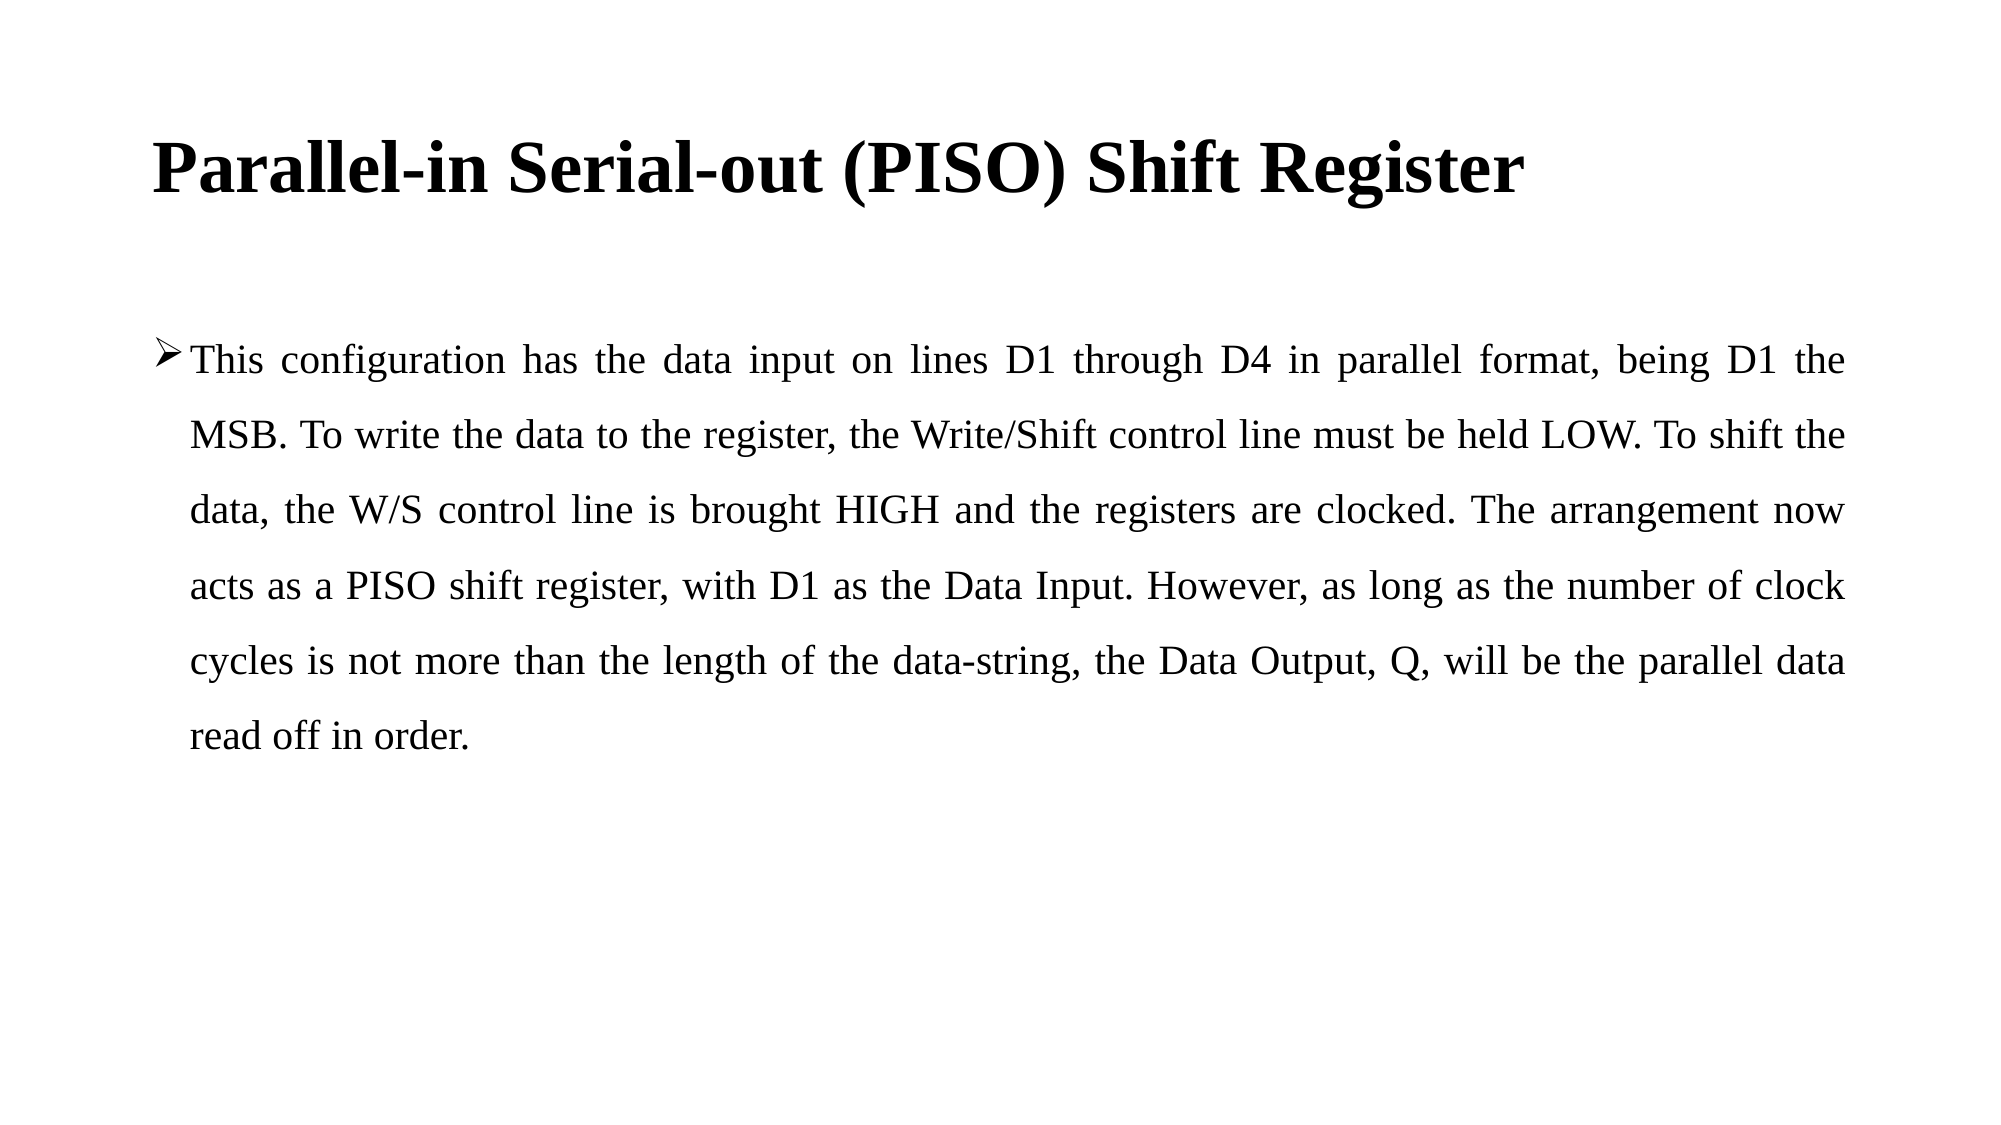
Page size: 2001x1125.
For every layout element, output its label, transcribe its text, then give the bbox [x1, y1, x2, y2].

list This configuration has the data input on lines D1 through D4 in parallel format, being D1 the MSB. To write the data to the register, the Write/Shift control line must be held LOW. To shift the data, the W/S control line is brought HIGH and the registers are clocked. The arrangement now acts as a PISO shift register, with D1 as the Data Input. However, as long as the number of clock cycles is not more than the length of the data-string, the Data Output, Q, will be the parallel data read off in order. [137, 299, 1863, 1014]
title Parallel-in Serial-out (PISO) Shift Register [137, 59, 1863, 278]
